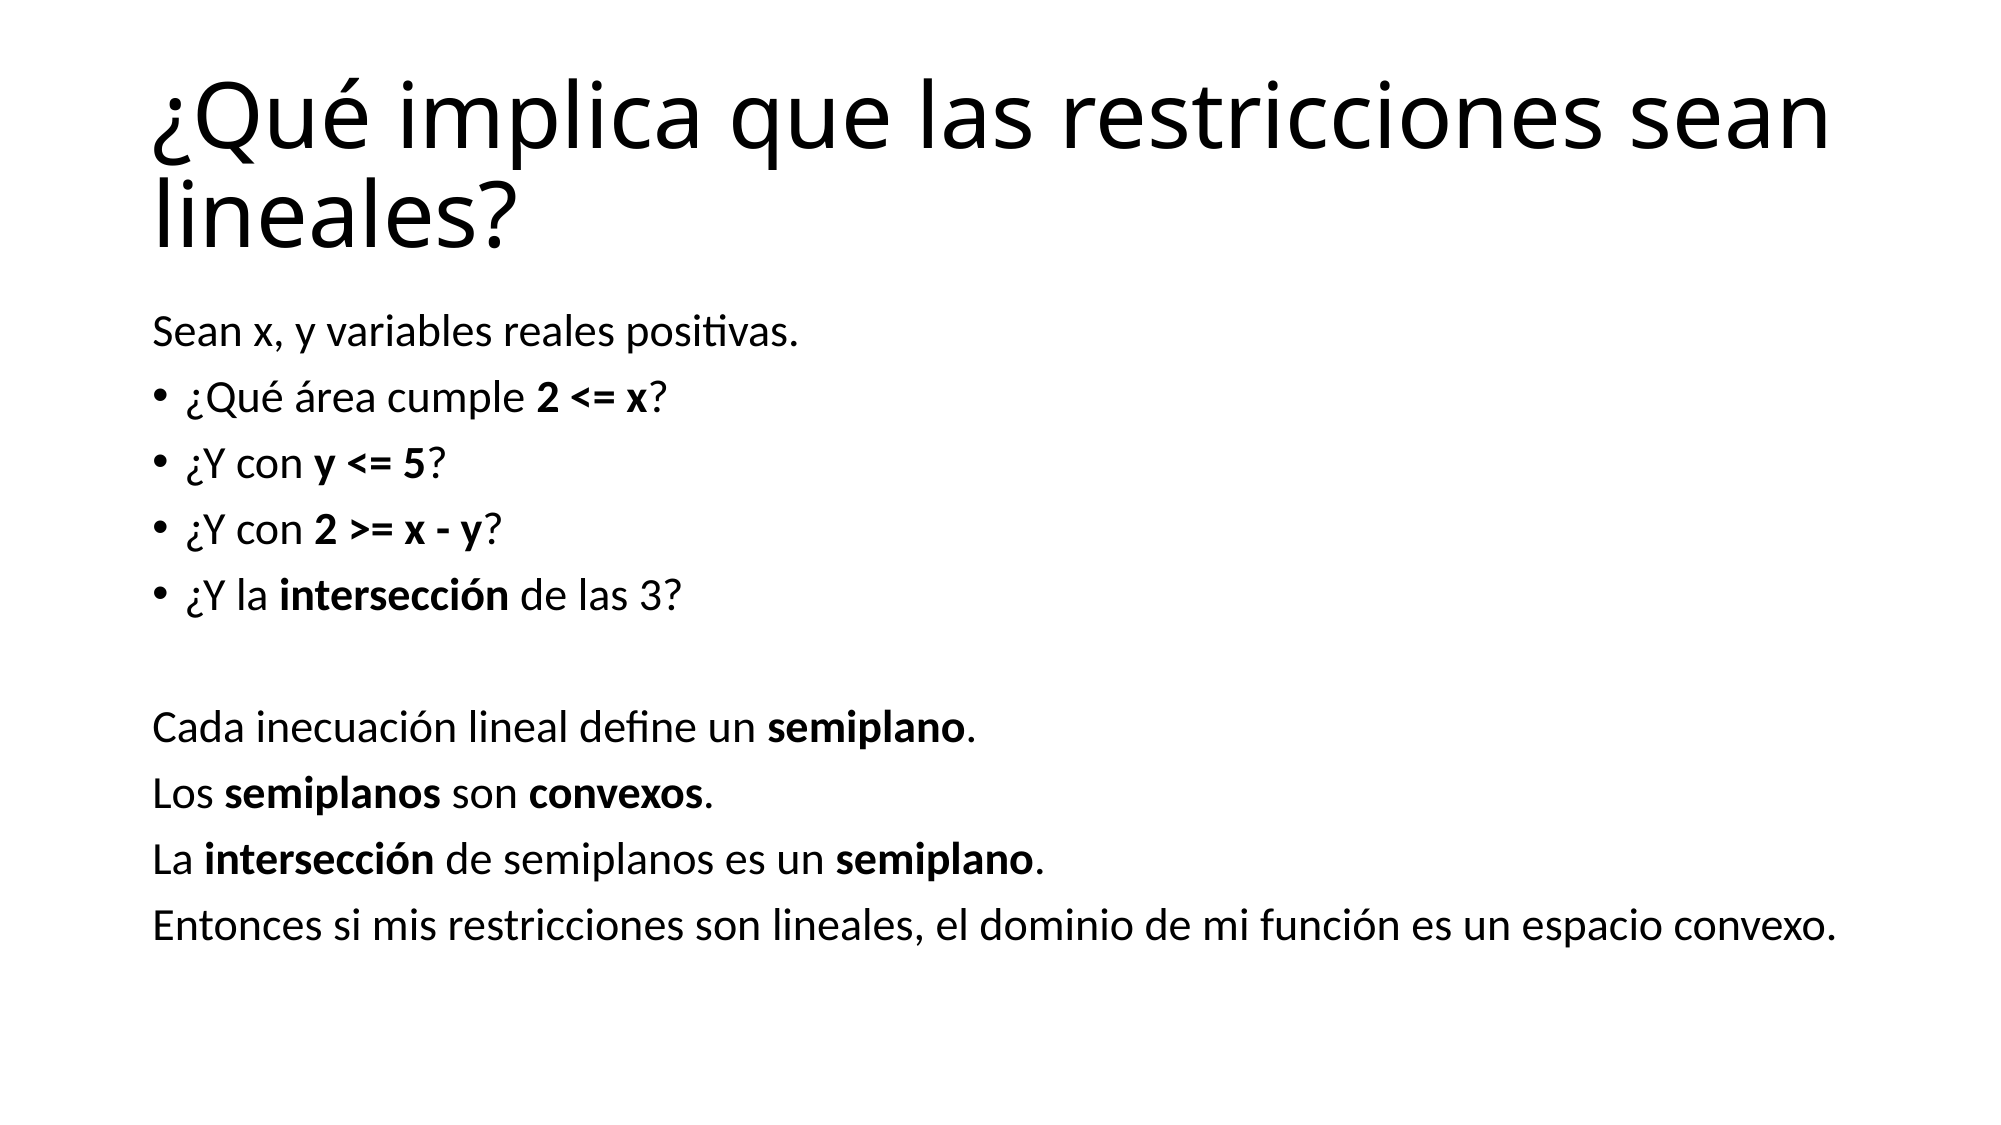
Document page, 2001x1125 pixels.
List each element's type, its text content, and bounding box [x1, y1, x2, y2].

title ¿Qué implica que las restricciones sean lineales? [137, 59, 1863, 278]
list Sean x, y variables reales positivas. ¿Qué área cumple 2 <= x? ¿Y con y <= 5? ¿Y con 2 >= x - y? ¿Y la intersección de las 3? Cada inecuación lineal define un semiplano. Los semiplanos son convexos. La intersección de semiplanos es un semiplano. Entonces si mis restricciones son lineales, el dominio de mi función es un espacio convexo. [137, 299, 1863, 1014]
